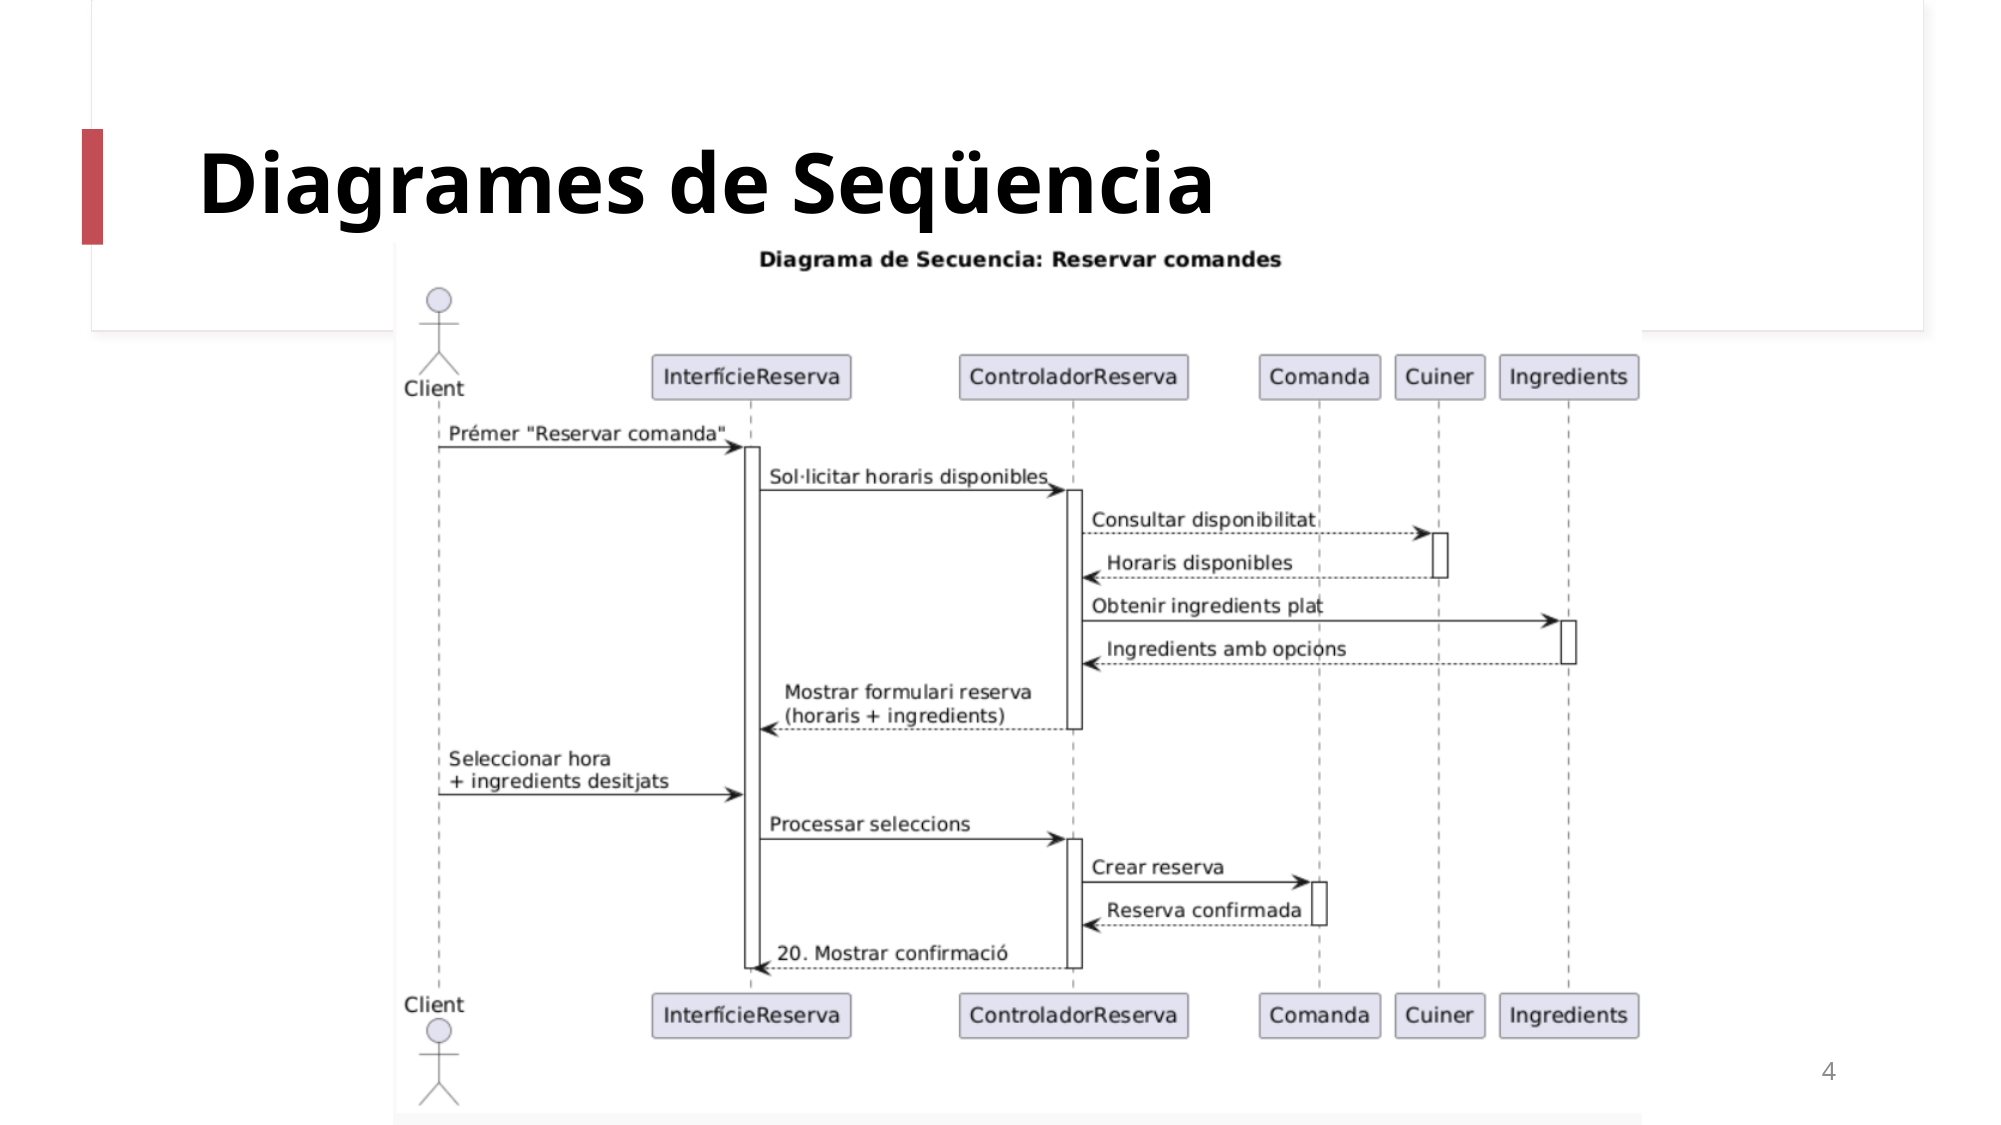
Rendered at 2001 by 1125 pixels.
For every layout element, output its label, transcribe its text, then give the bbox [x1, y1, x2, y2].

title Diagrames de Seqüencia [183, 90, 1851, 284]
slide_number 4 [1642, 1042, 1851, 1103]
picture [392, 243, 1642, 1125]
